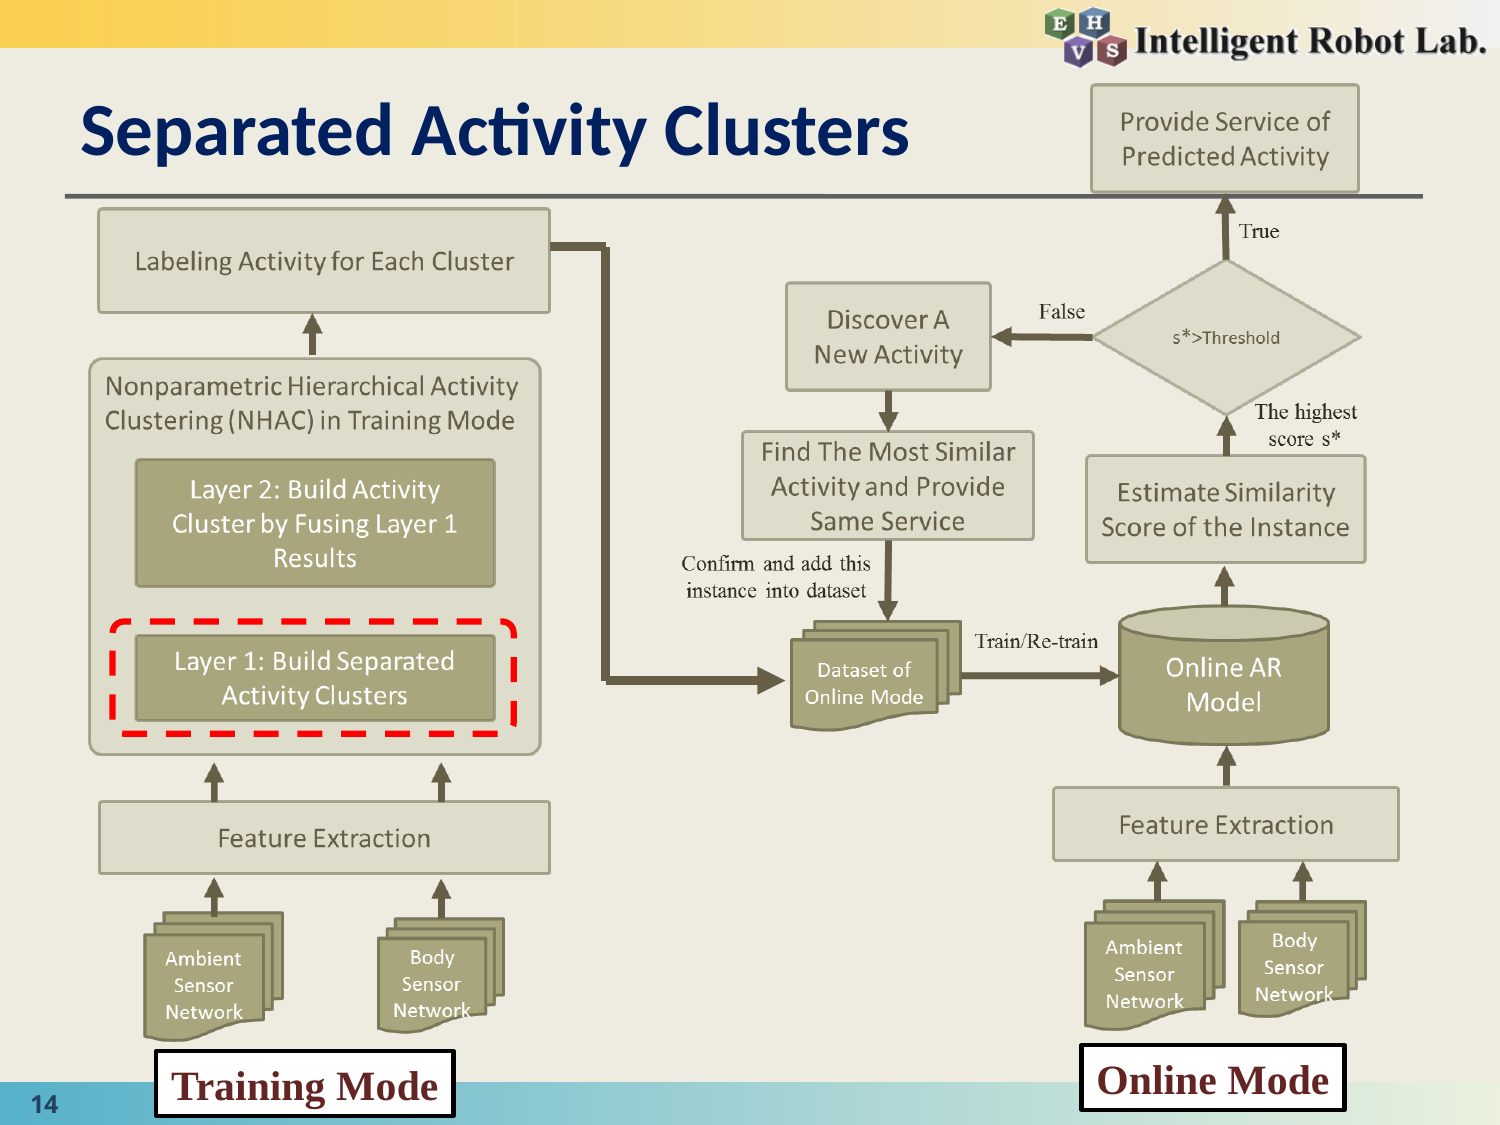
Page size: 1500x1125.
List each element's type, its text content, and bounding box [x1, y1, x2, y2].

picture [1045, 7, 1489, 68]
text_box Training Mode [154, 1050, 456, 1118]
picture [661, 83, 1400, 1031]
picture [86, 206, 551, 1042]
text_box Online Mode [1079, 1043, 1347, 1112]
title Separated Activity Clusters [64, 66, 963, 178]
slide_number 14 [0, 1070, 89, 1125]
